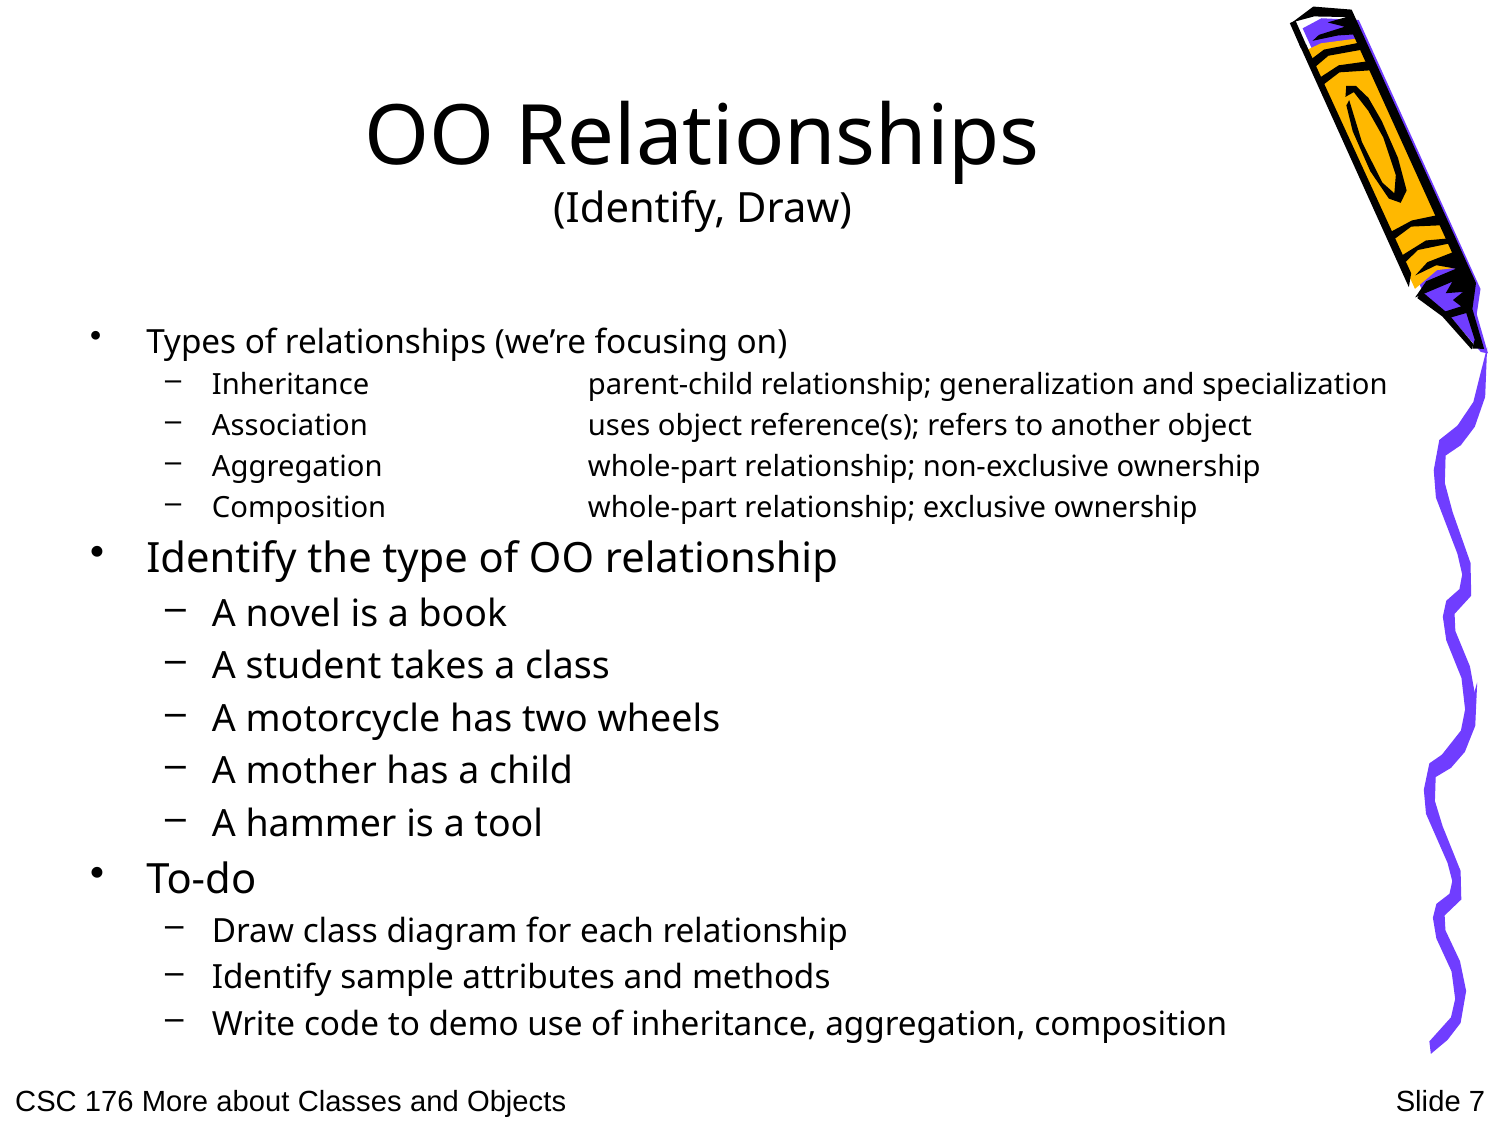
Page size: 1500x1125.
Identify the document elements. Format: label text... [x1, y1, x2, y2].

title OO Relationships (Identify, Draw) [112, 24, 1293, 288]
list Types of relationships (we’re focusing on) Inheritance parent-child relationship; generalization and specialization Association uses object reference(s); refers to another object Aggregation whole-part relationship; non-exclusive ownership Composition whole-part relationship; exclusive ownership Identify the type of OO relationship A novel is a book A student takes a class A motorcycle has two wheels A mother has a child A hammer is a tool To-do Draw class diagram for each relationship Identify sample attributes and methods Write code to demo use of inheritance, aggregation, composition [74, 311, 1413, 1026]
